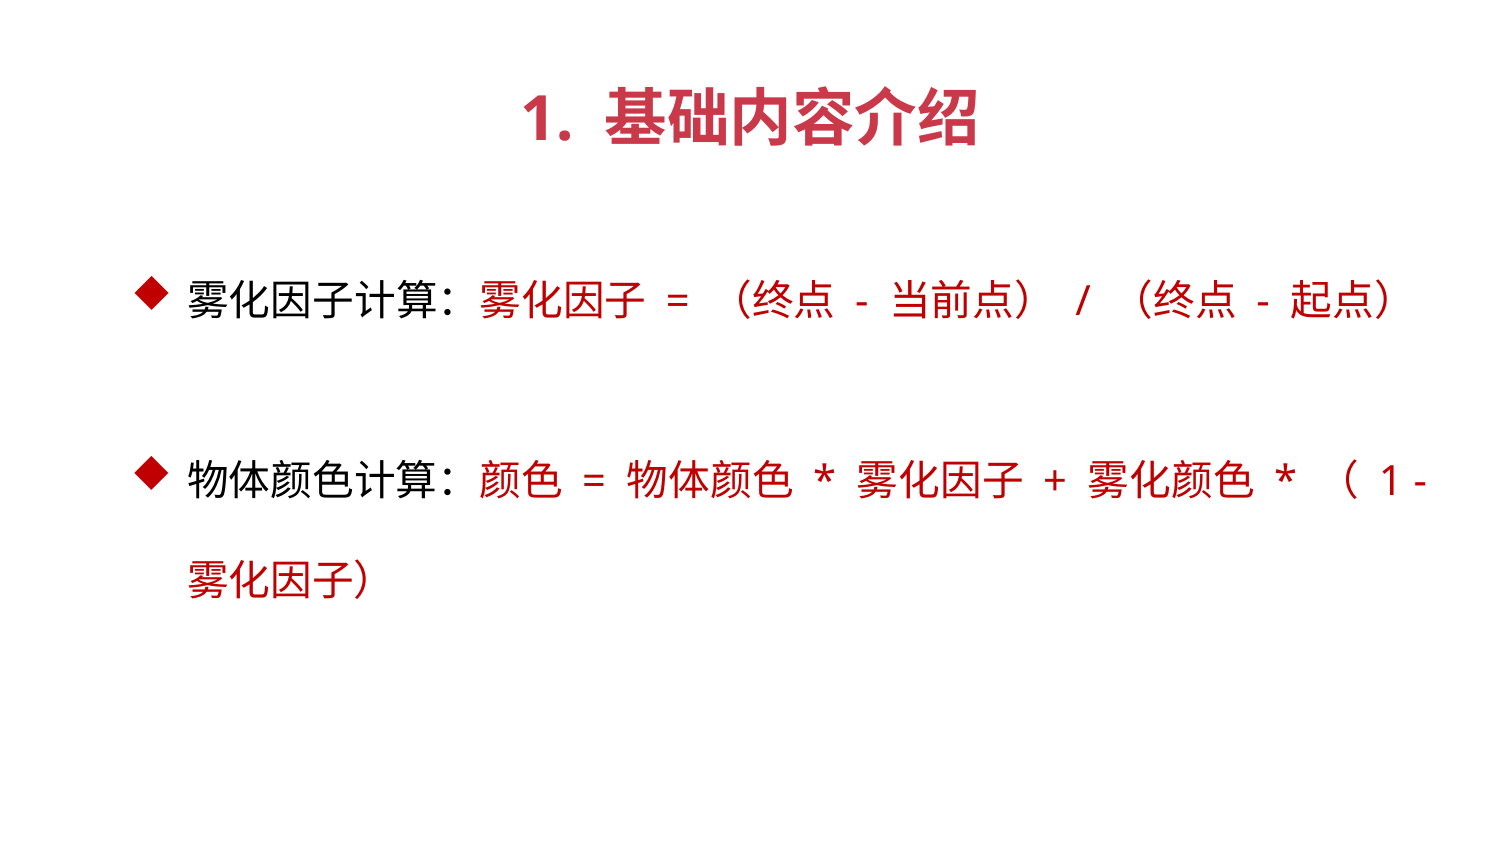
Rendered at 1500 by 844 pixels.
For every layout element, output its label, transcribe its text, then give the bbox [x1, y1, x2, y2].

text_box 1. 基础内容介绍 [505, 70, 995, 161]
text_box 物体颜色计算：颜色 = 物体颜色 * 雾化因子 + 雾化颜色 * （ 1 - 雾化因子） [40, 398, 1459, 609]
text_box 雾化因子计算：雾化因子 = （终点 - 当前点） / （终点 - 起点） [40, 257, 1460, 341]
